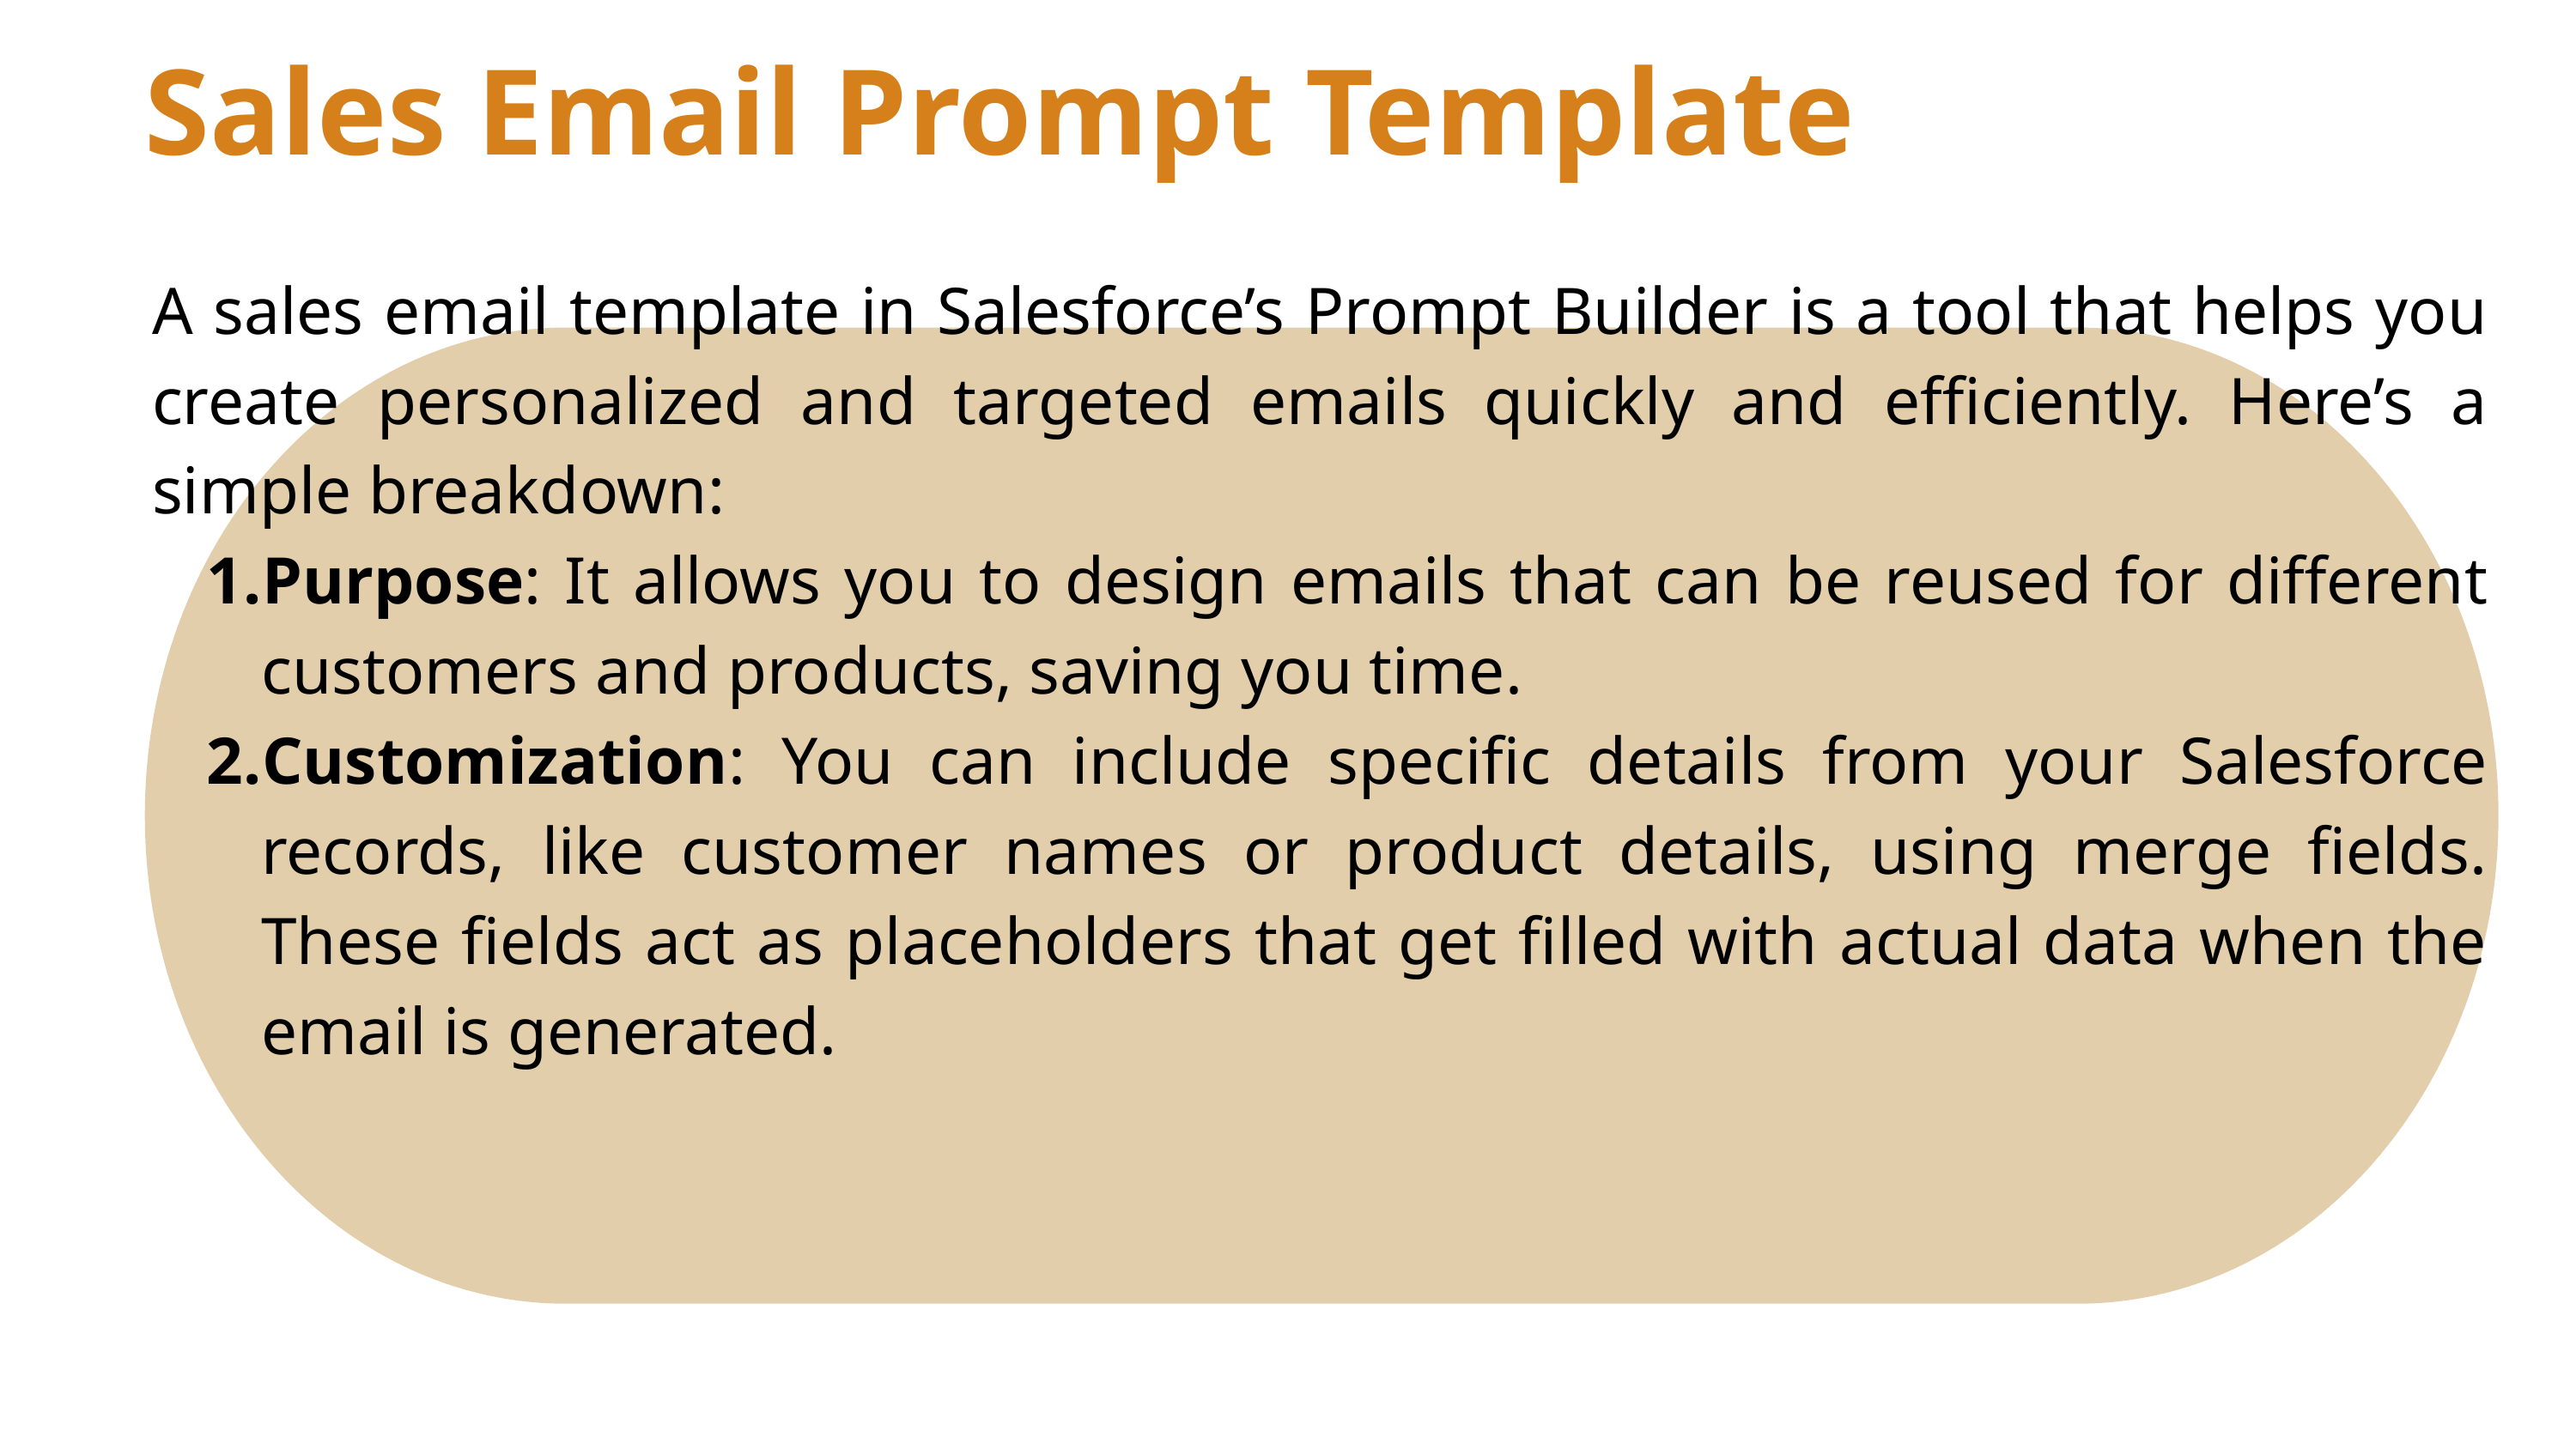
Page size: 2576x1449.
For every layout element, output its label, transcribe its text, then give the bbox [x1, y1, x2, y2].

text_box Sales Email Prompt Template [144, 36, 2432, 179]
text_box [144, 327, 2499, 1304]
